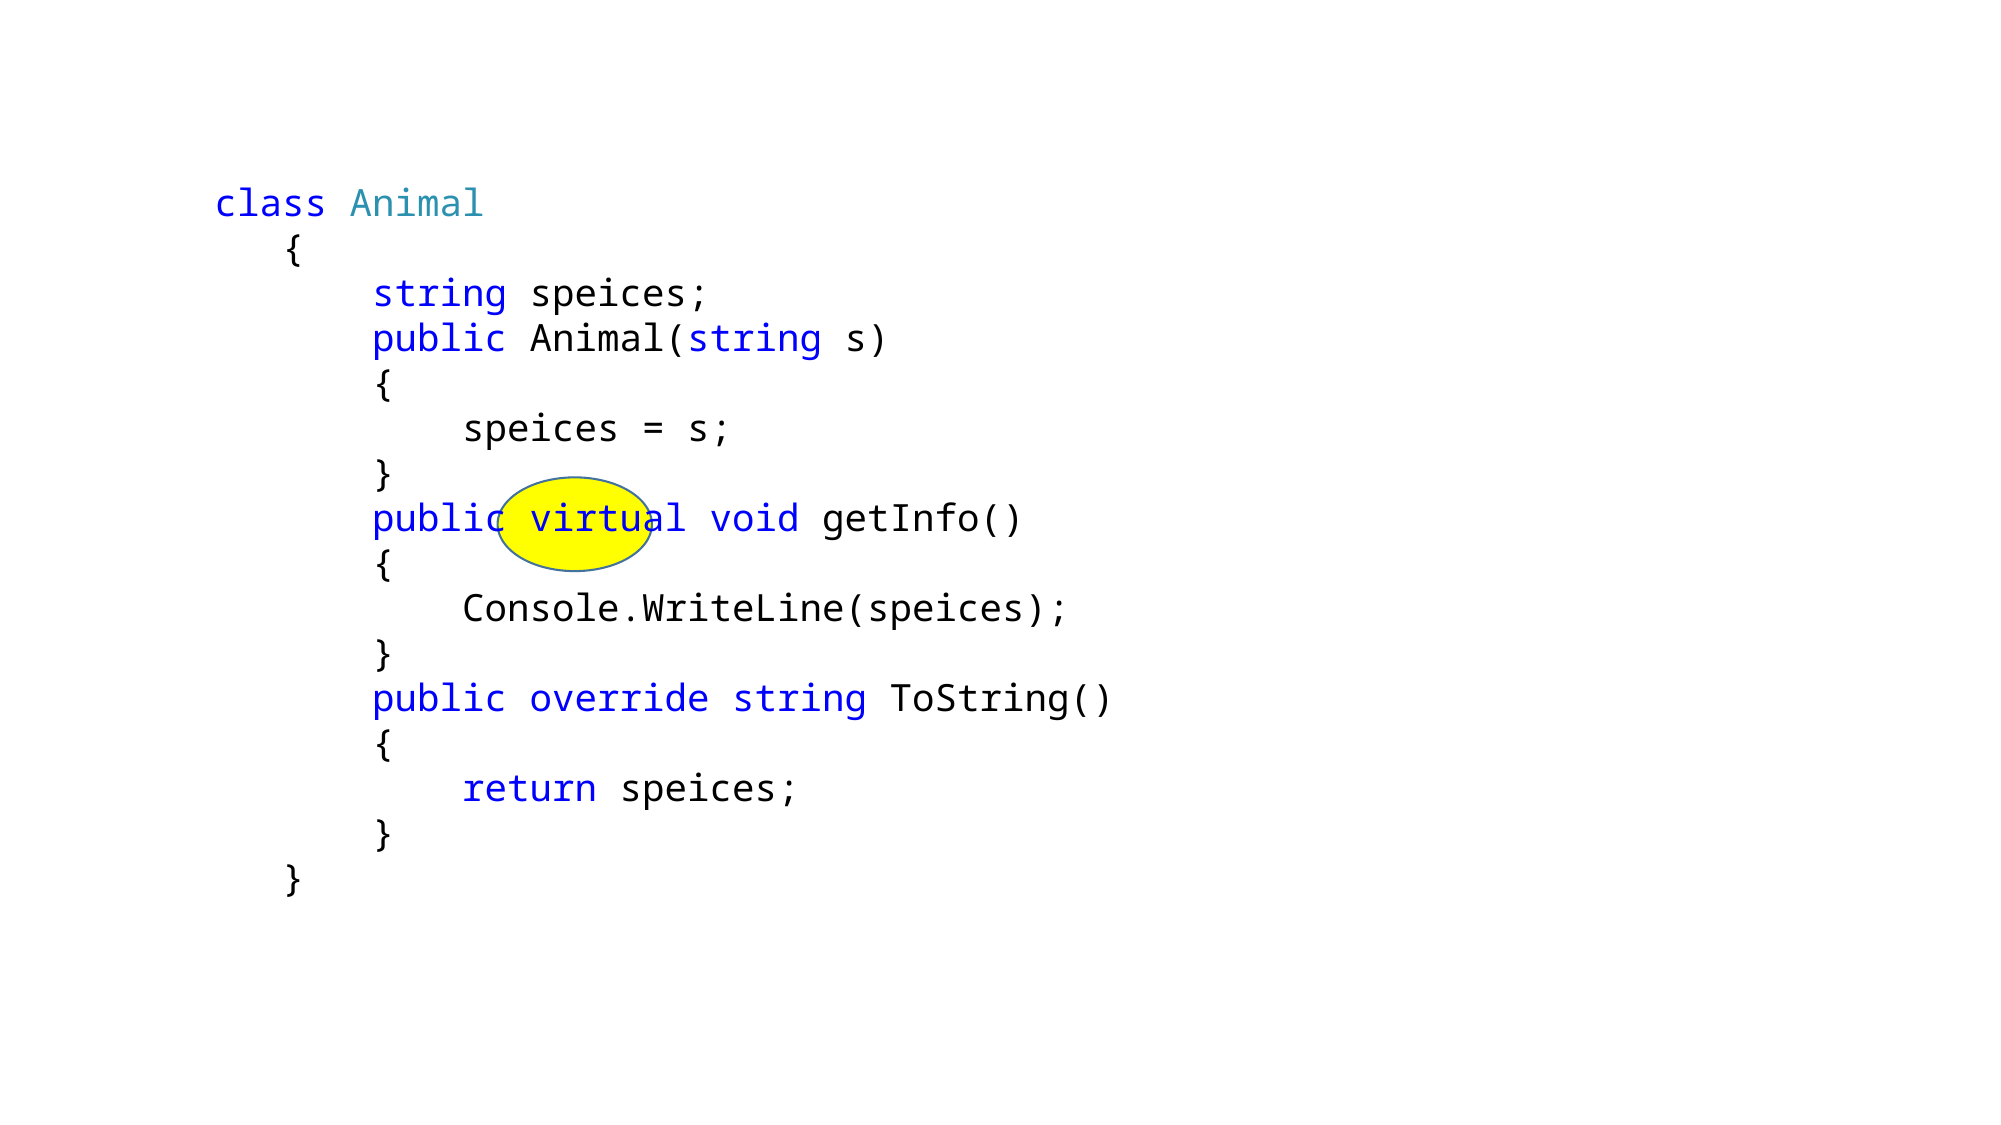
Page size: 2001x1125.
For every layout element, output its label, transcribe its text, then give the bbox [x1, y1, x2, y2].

text_box class Animal { string speices; public Animal(string s) { speices = s; } public virtual void getInfo() { Console.WriteLine(speices); } public override string ToString() { return speices; } } [177, 171, 1717, 907]
